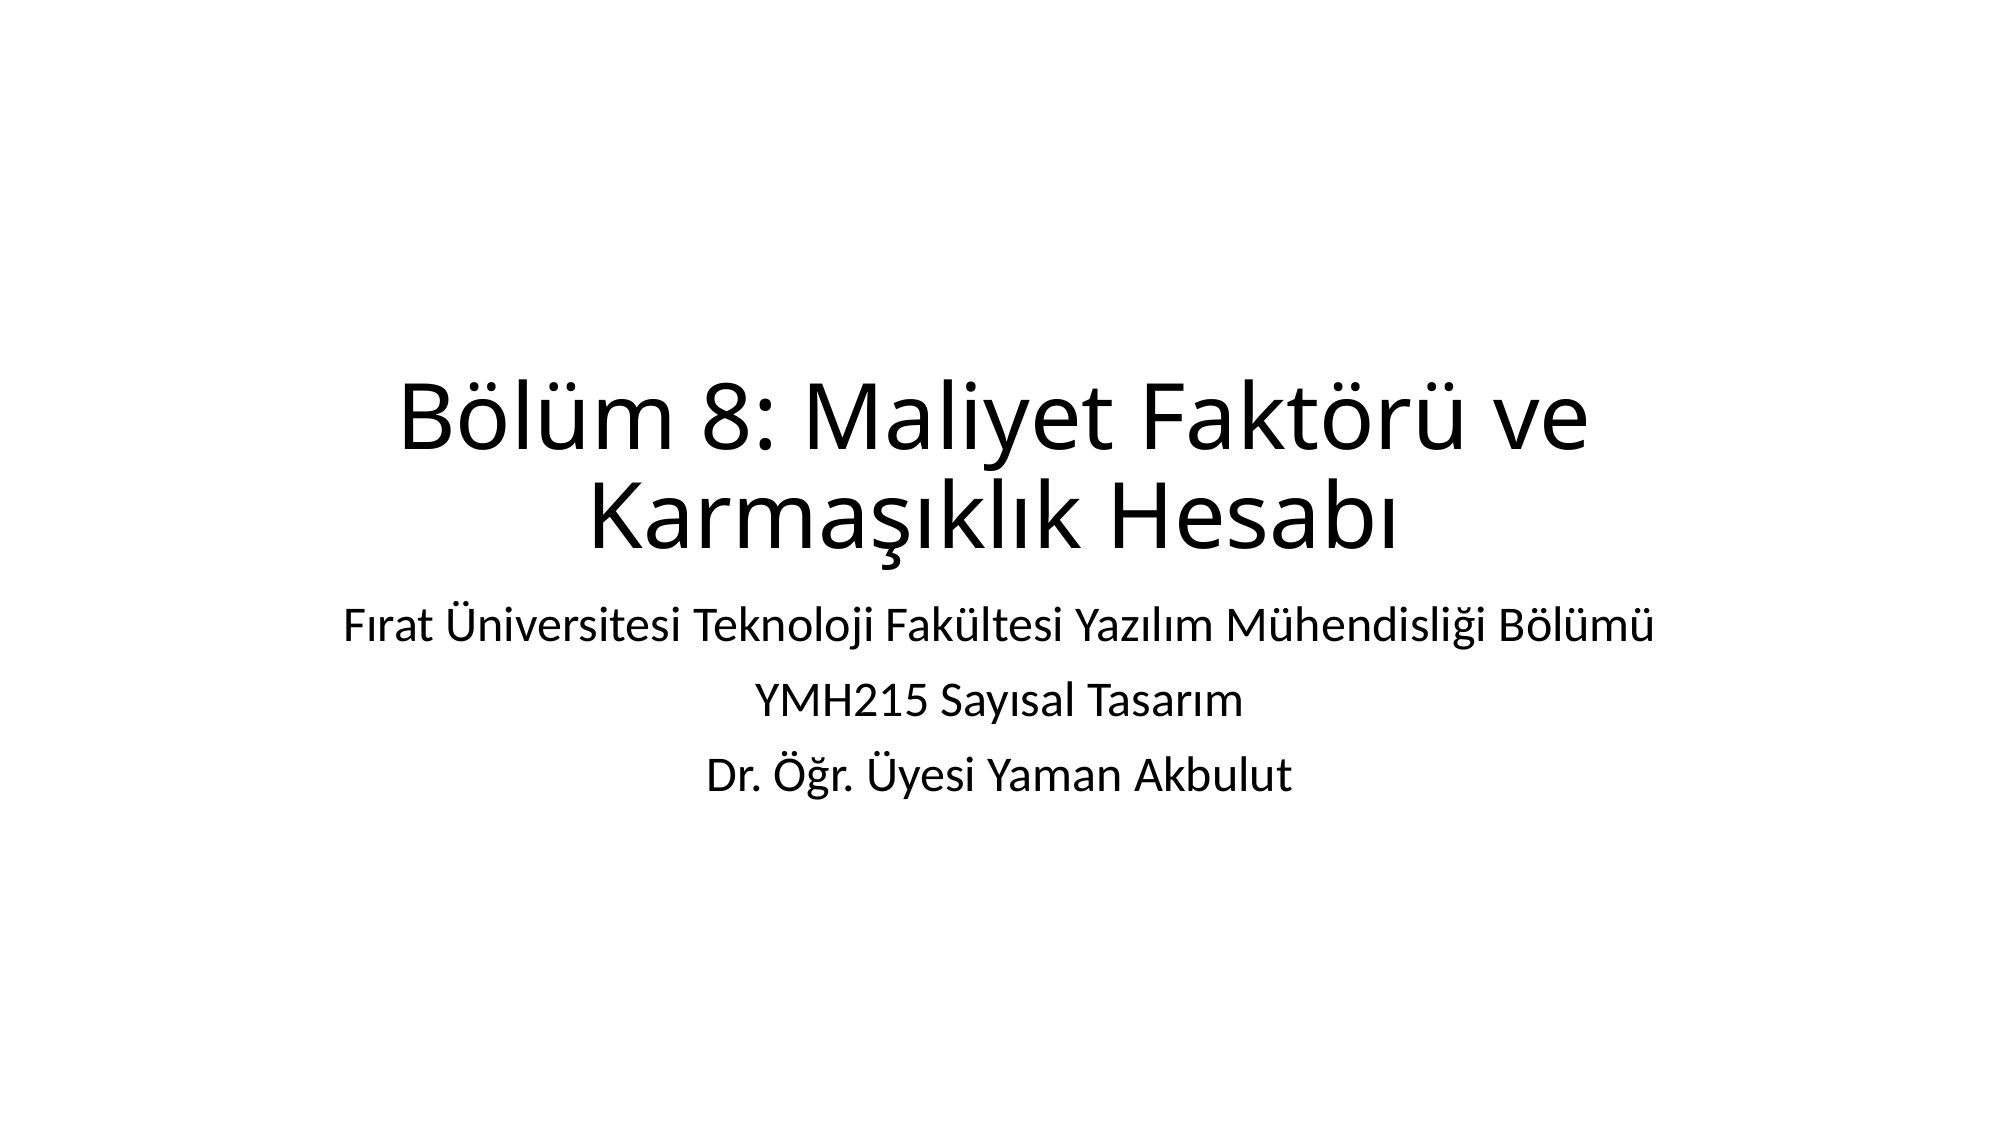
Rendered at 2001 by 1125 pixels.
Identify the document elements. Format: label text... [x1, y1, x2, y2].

subtitle Fırat Üniversitesi Teknoloji Fakültesi Yazılım Mühendisliği Bölümü YMH215 Sayısal Tasarım Dr. Öğr. Üyesi Yaman Akbulut [249, 590, 1750, 863]
title Bölüm 8: Maliyet Faktörü ve Karmaşıklık Hesabı [143, 184, 1846, 576]
